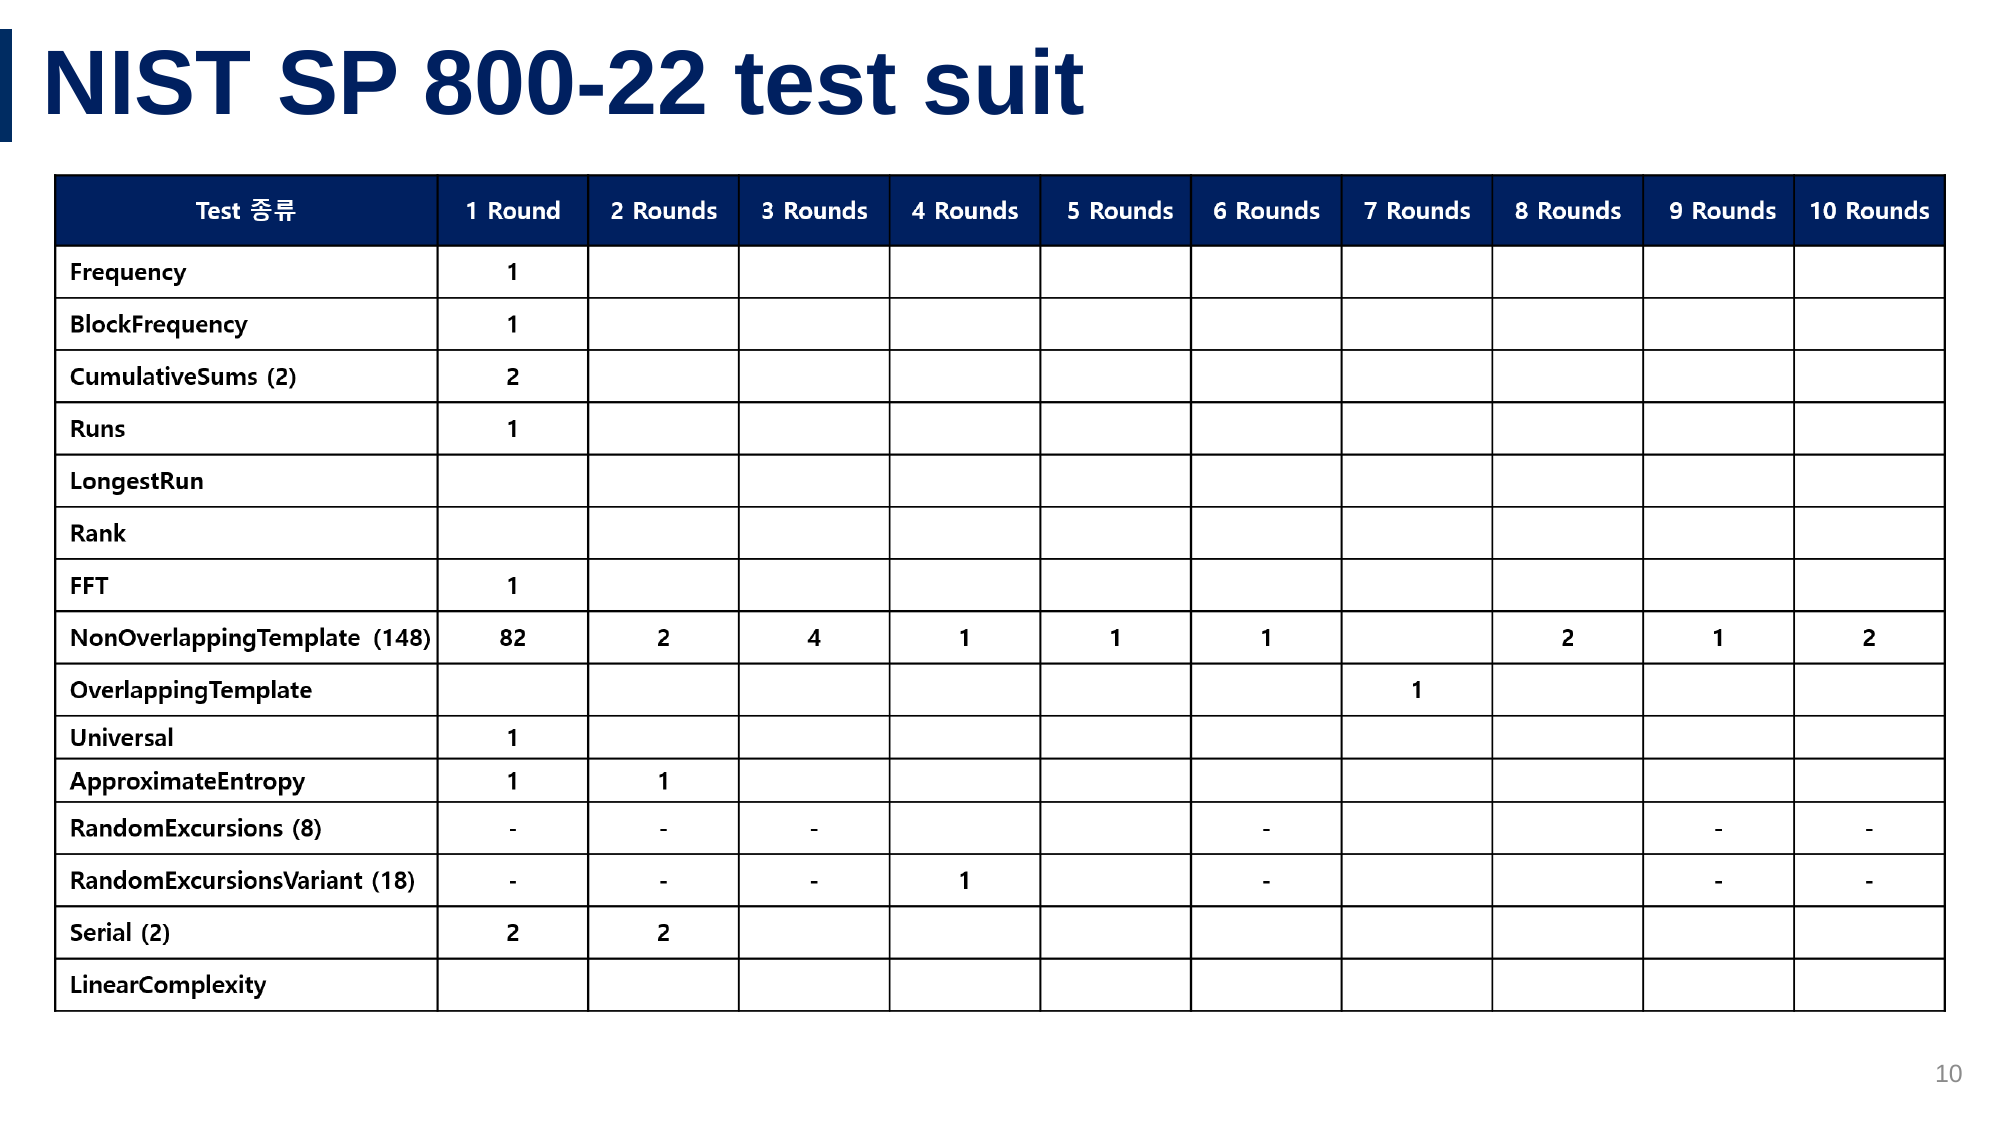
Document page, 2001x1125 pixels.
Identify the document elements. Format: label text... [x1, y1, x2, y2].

picture [51, 168, 1949, 1016]
title NIST SP 800-22 test suit [27, 28, 2000, 142]
slide_number 10 [1527, 1042, 1978, 1103]
